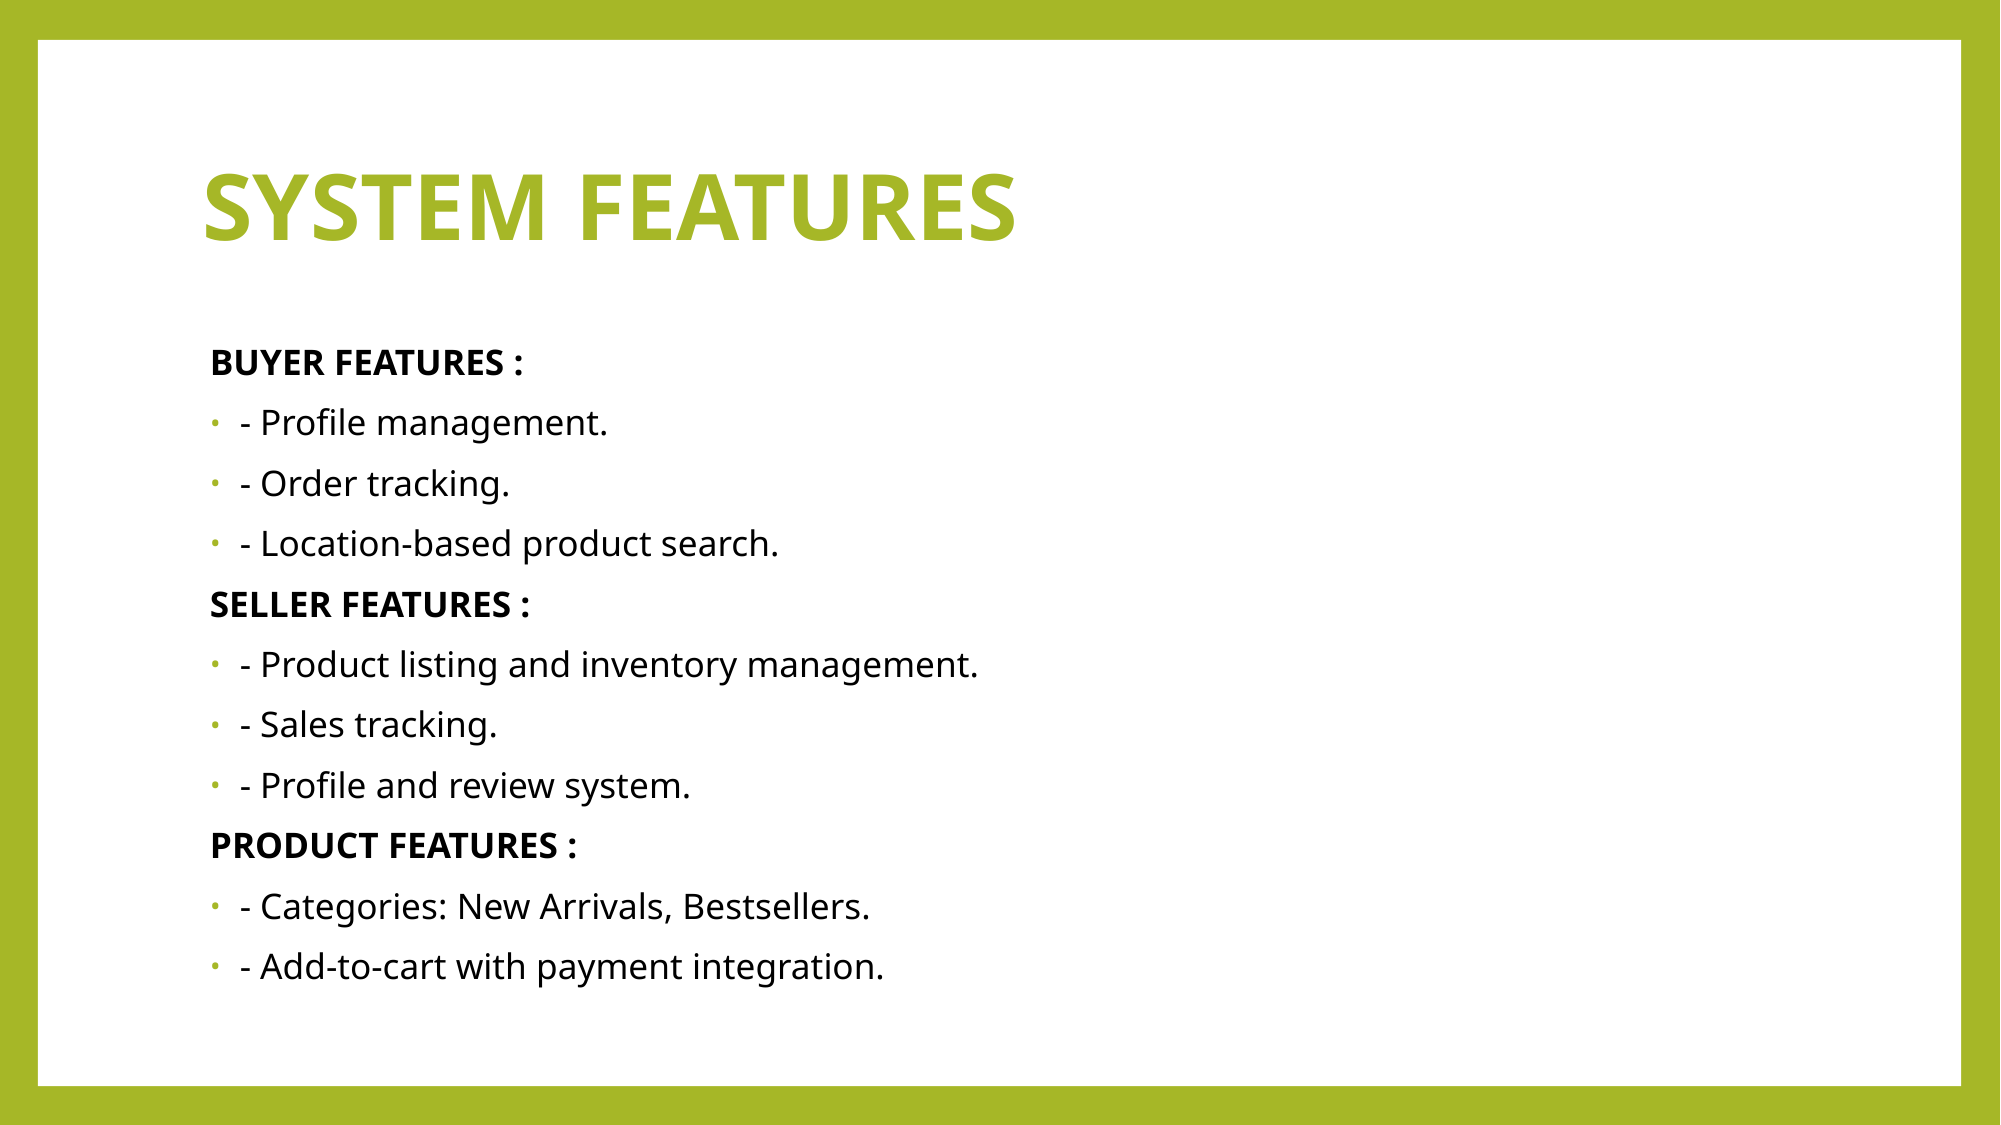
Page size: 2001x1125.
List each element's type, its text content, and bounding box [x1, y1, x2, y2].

list BUYER FEATURES : - Profile management. - Order tracking. - Location-based product search. SELLER FEATURES : - Product listing and inventory management. - Sales tracking. - Profile and review system. PRODUCT FEATURES : - Categories: New Arrivals, Bestsellers. - Add-to-cart with payment integration. [187, 337, 1808, 1000]
title SYSTEM FEATURES [187, 99, 1808, 323]
